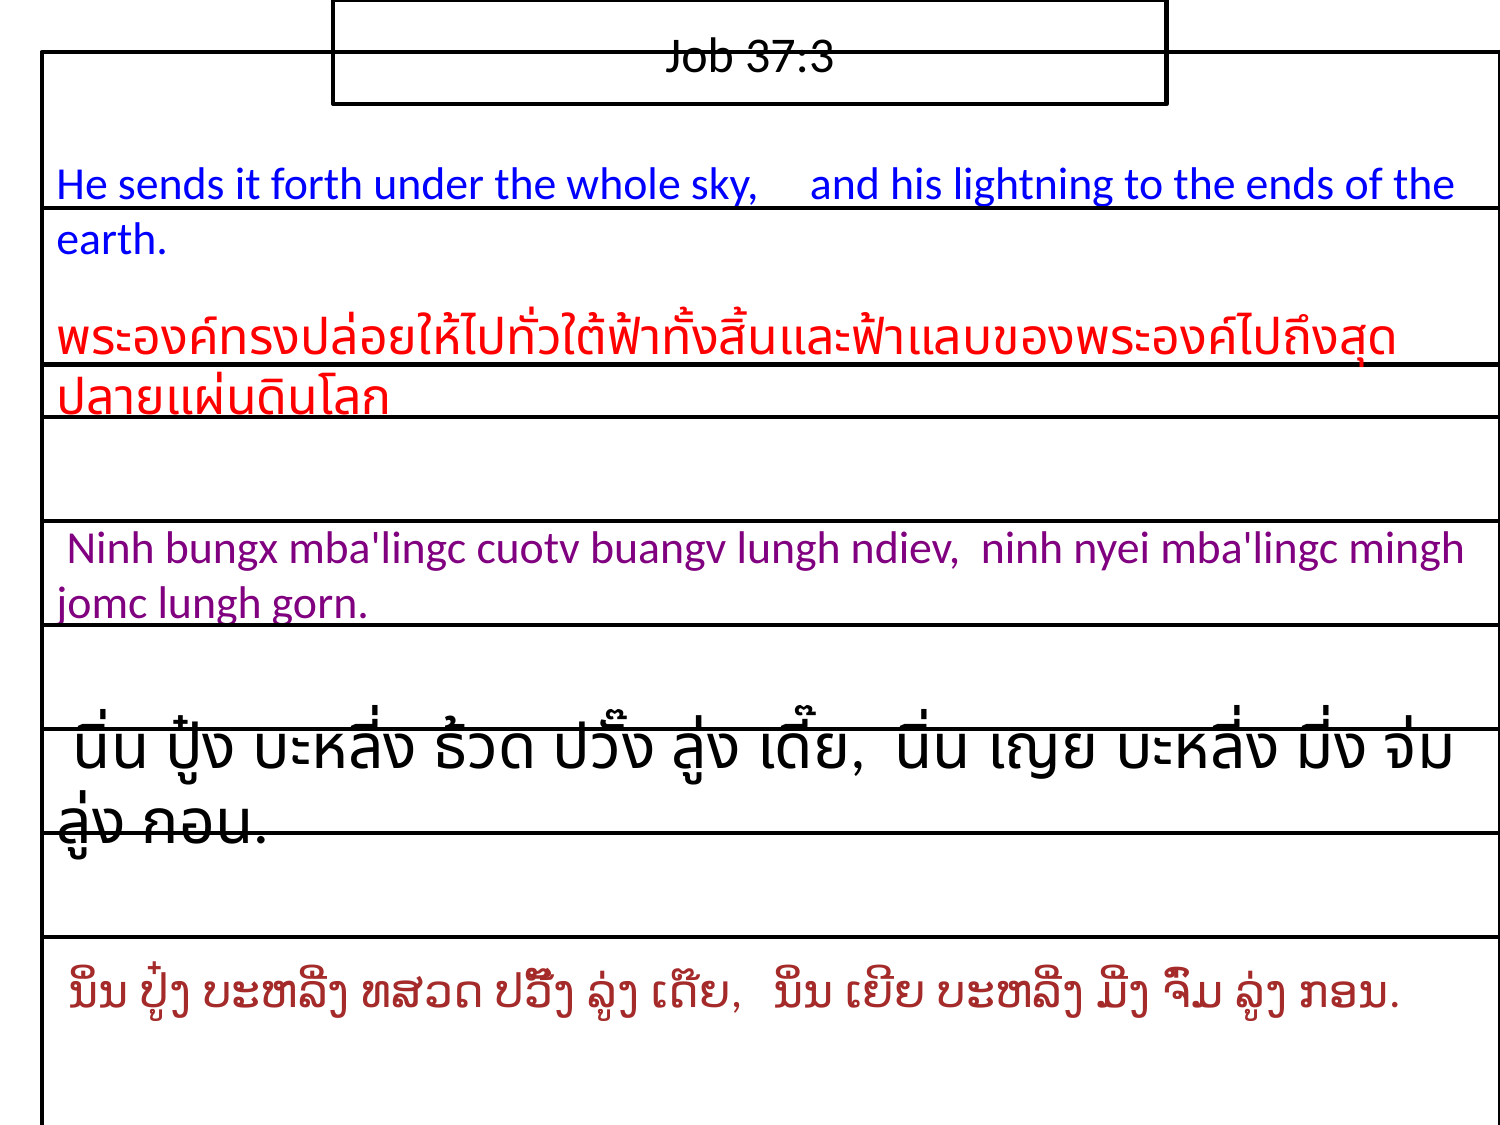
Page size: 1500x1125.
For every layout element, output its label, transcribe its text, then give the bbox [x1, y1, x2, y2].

text_box He sends it forth under the whole sky, and his lightning to the ends of the earth. [40, 50, 1500, 206]
text_box นิ่น ปู๋ง บะหลี่ง ธ้วด ปวั๊ง ลู่ง เดี๊ย, นิ่น เญย บะหลี่ง มี่ง จ่ม ลู่ง กอน. [40, 623, 1500, 831]
text_box Ninh bungx mba'lingc cuotv buangv lungh ndiev, ninh nyei mba'lingc mingh jomc lungh gorn. [40, 415, 1500, 623]
text_box Job 37:3 [331, 0, 1169, 50]
text_box ​พระ​องค์​ทรง​ปล่อย​ให้​ไป​ทั่ว​ใต้​ฟ้า​ทั้งสิ้นและ​ฟ้า​แลบ​ของ​พระ​องค์​ไป​ถึง​สุด​ปลาย​แผ่นดิน​โลก [40, 206, 1500, 415]
text_box ນິ່ນ ປູ໋ງ ບະຫລີ່ງ ທສວດ ປວັ໊ງ ລູ່ງ ເດ໊ຍ, ນິ່ນ ເຍີຍ ບະຫລີ່ງ ມີ່ງ ຈົ່ມ ລູ່ງ ກອນ. [40, 831, 1500, 1125]
